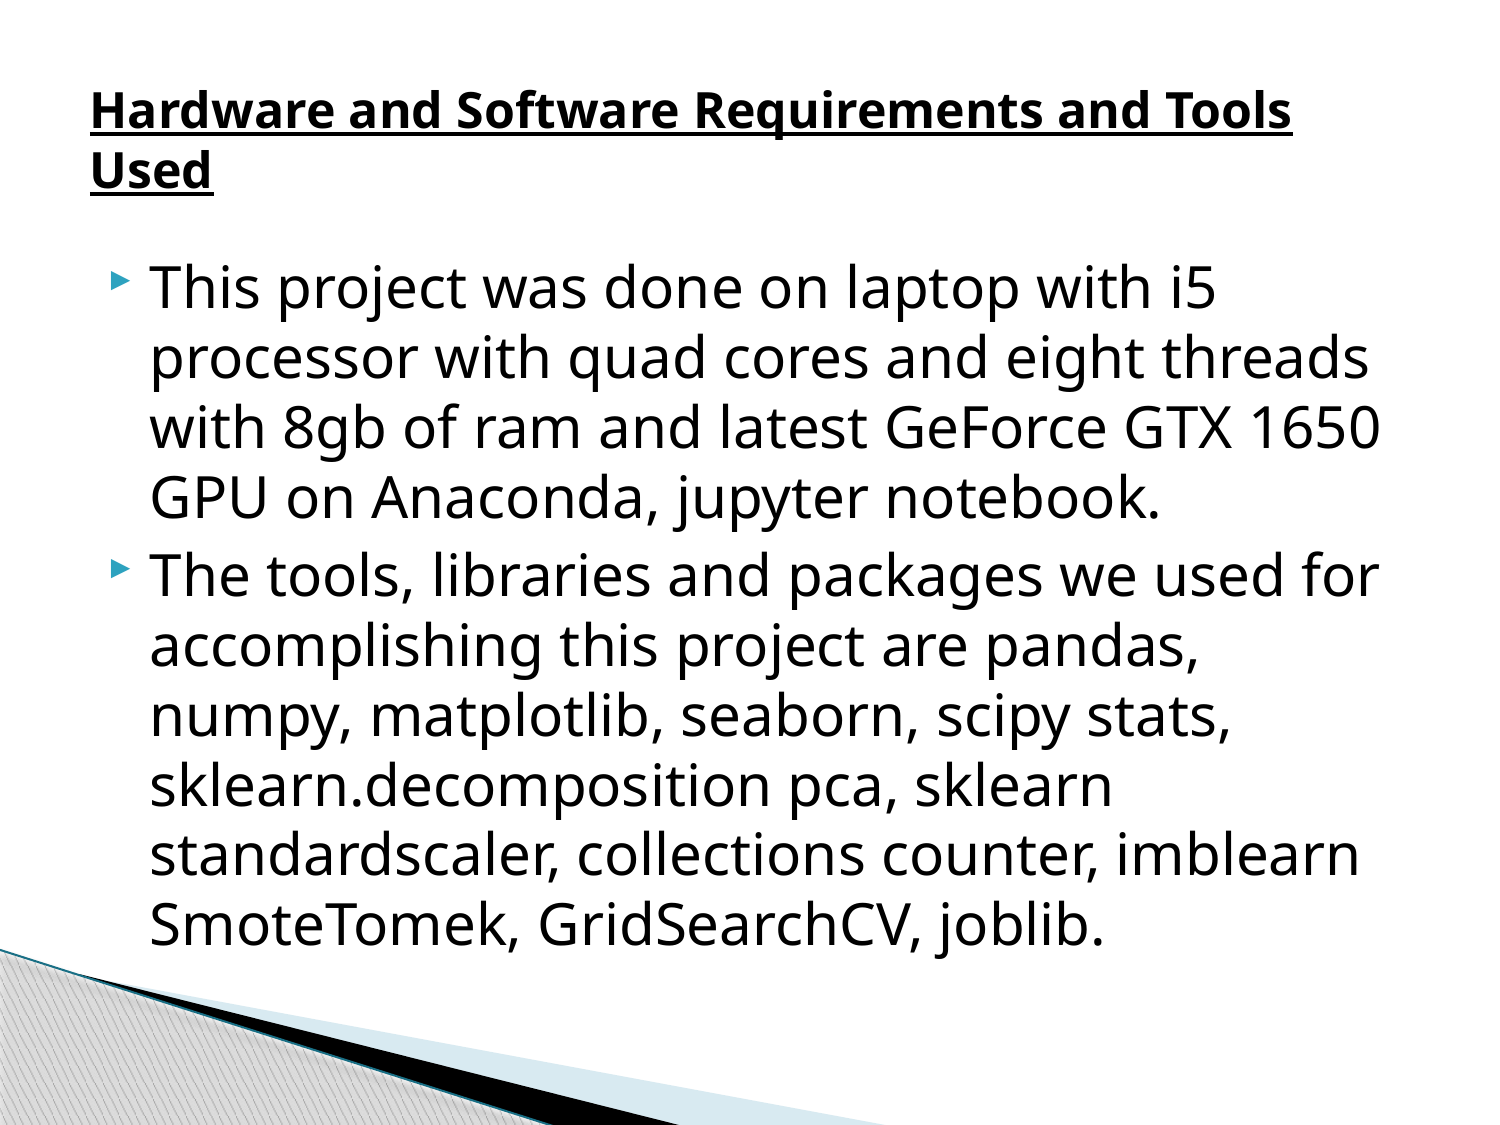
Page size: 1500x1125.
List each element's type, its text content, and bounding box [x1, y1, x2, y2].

title Hardware and Software Requirements and Tools Used [75, 45, 1425, 233]
list This project was done on laptop with i5 processor with quad cores and eight threads with 8gb of ram and latest GeForce GTX 1650 GPU on Anaconda, jupyter notebook. The tools, libraries and packages we used for accomplishing this project are pandas, numpy, matplotlib, seaborn, scipy stats, sklearn.decomposition pca, sklearn standardscaler, collections counter, imblearn SmoteTomek, GridSearchCV, joblib. [75, 243, 1425, 1055]
